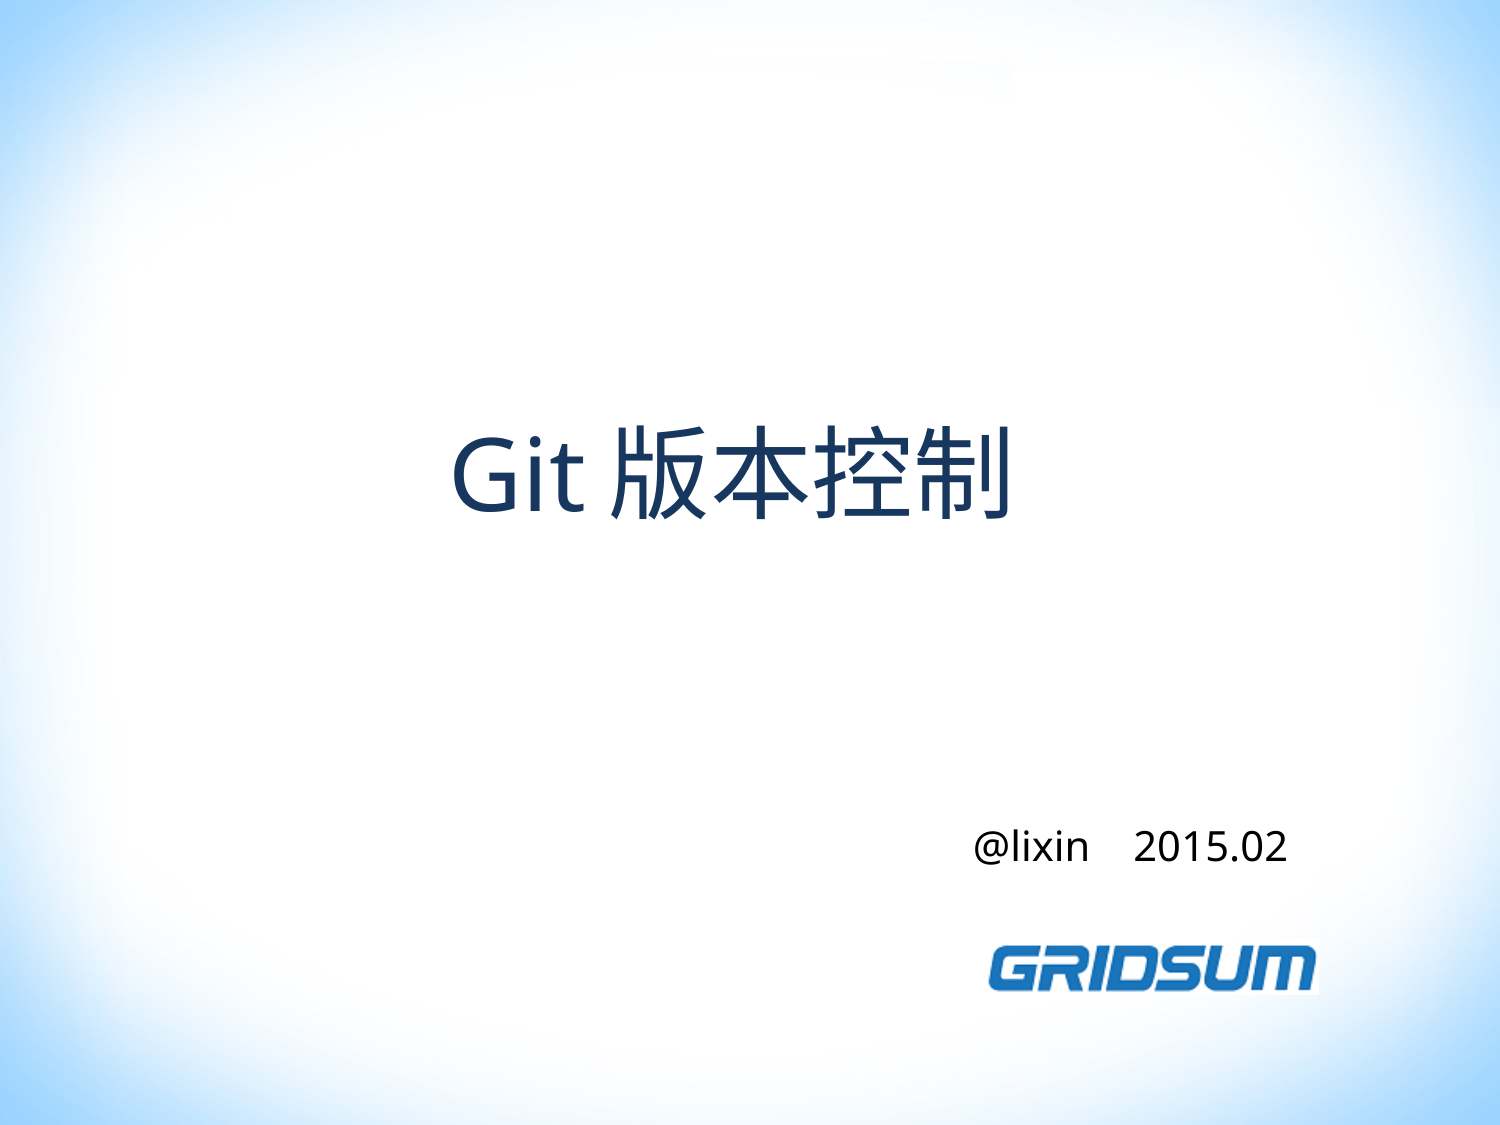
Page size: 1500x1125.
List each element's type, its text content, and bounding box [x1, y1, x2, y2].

title Git版本控制 [64, 195, 1400, 539]
subtitle @lixin 2015.02 [572, 786, 1377, 965]
picture [0, 0, 1500, 1125]
